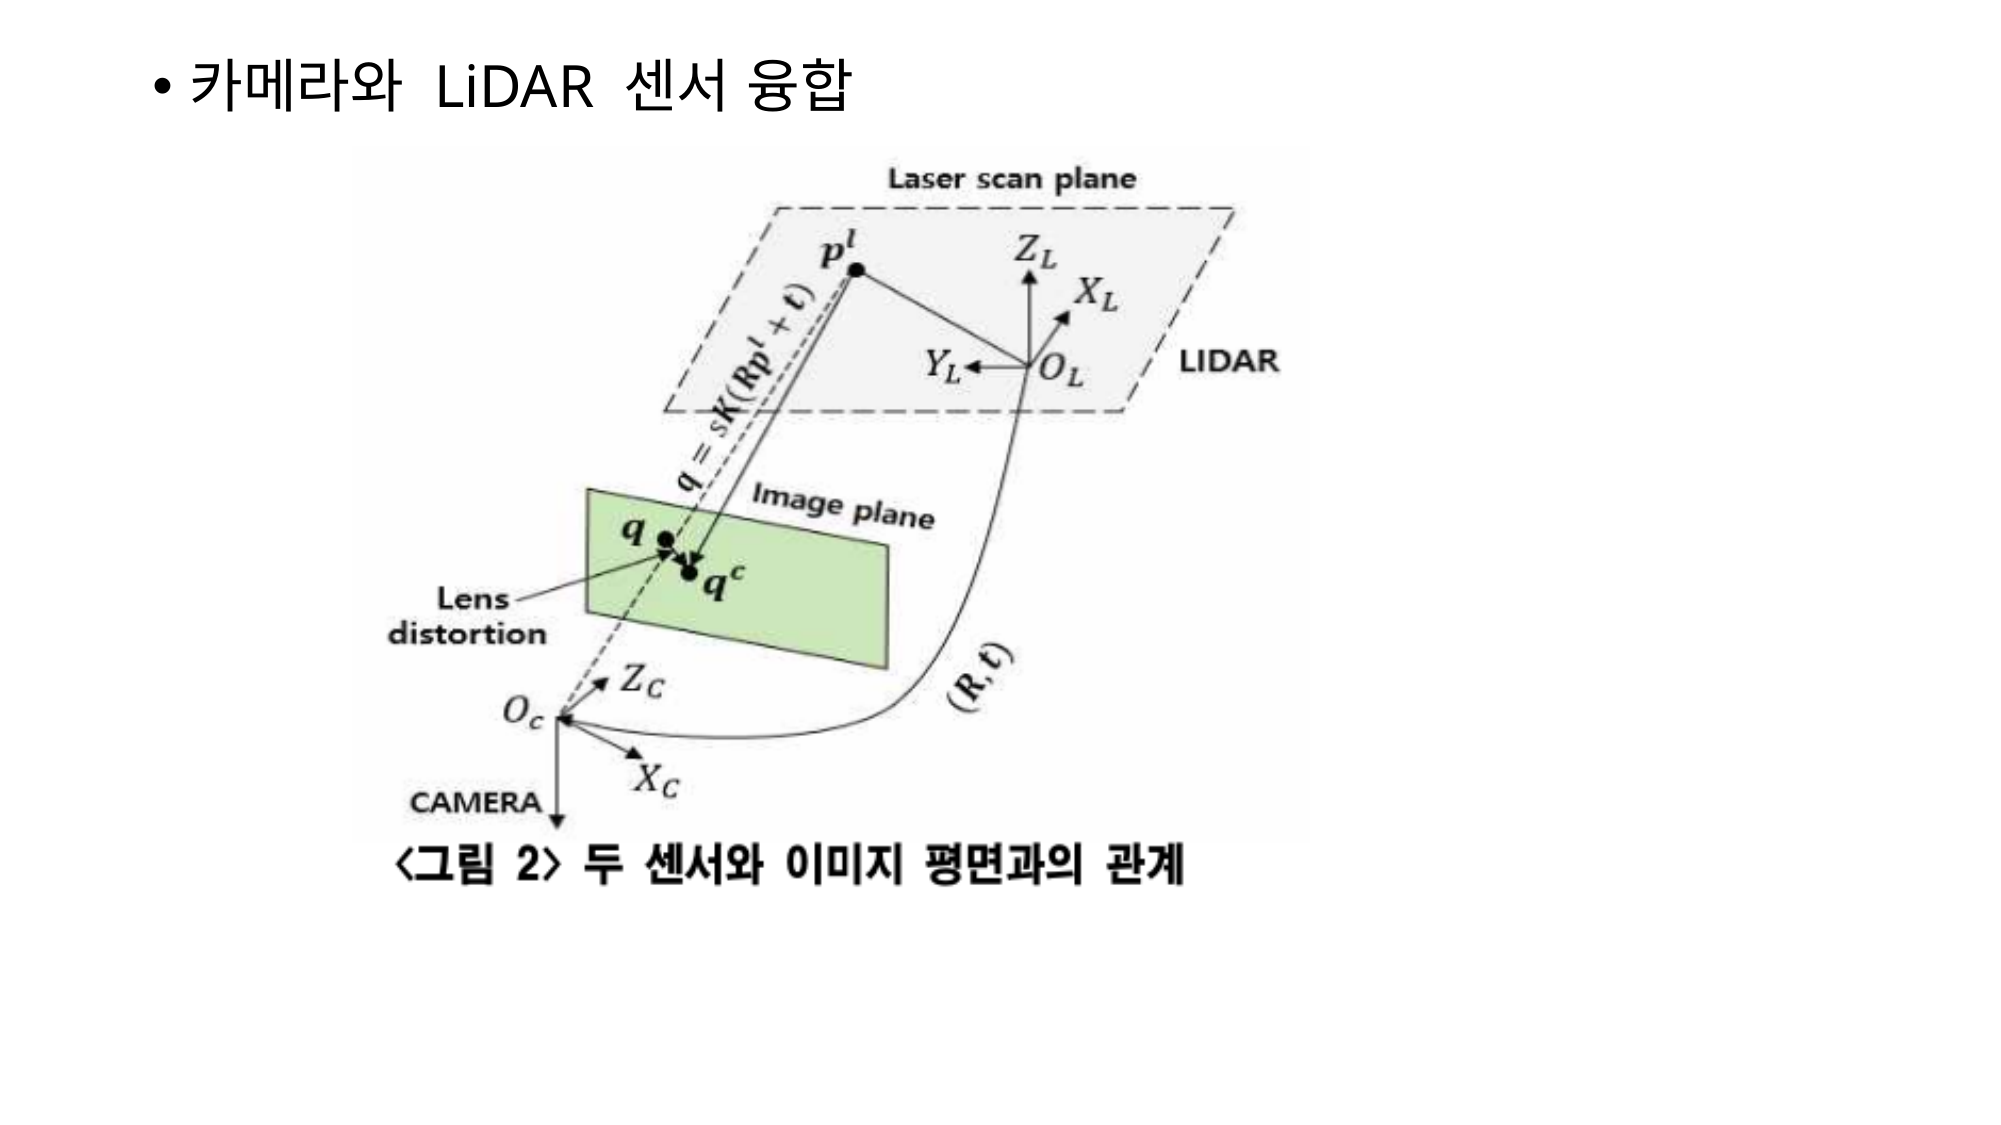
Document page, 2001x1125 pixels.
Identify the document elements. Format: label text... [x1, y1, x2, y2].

list 카메라와 LiDAR 센서 융합 [137, 50, 1863, 1014]
picture [202, 146, 1386, 934]
